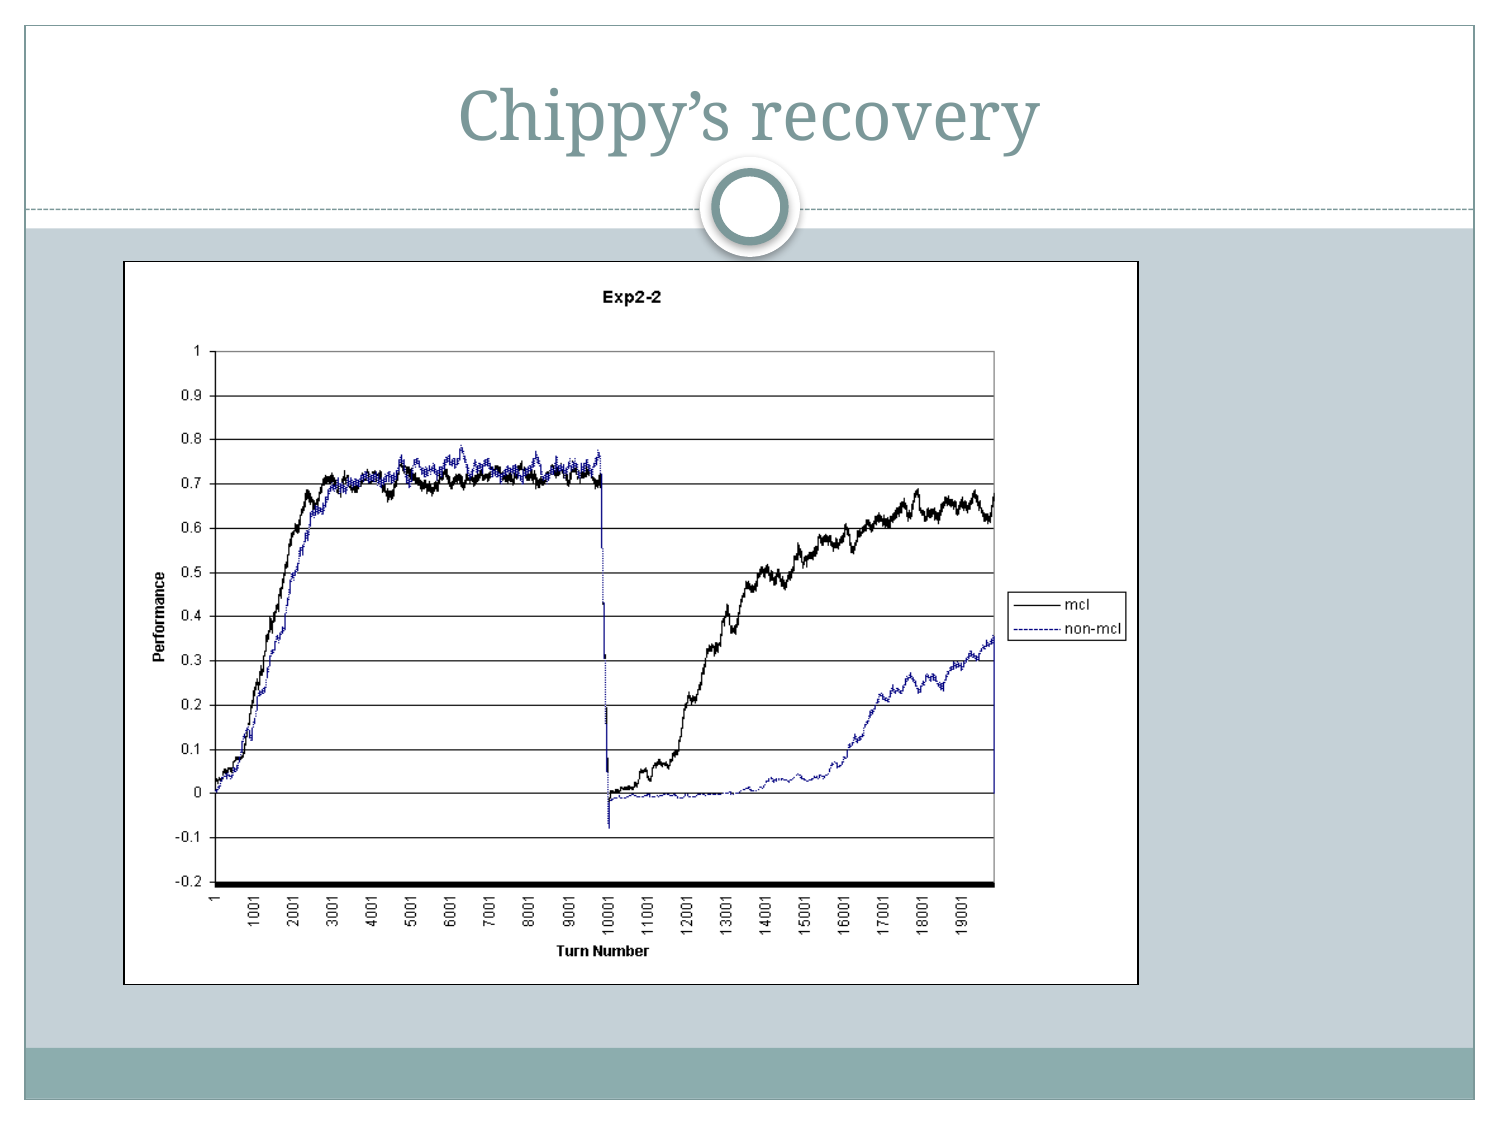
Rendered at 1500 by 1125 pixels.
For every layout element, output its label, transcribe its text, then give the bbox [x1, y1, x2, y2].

picture [124, 262, 1138, 985]
title Chippy’s recovery [49, 37, 1450, 162]
